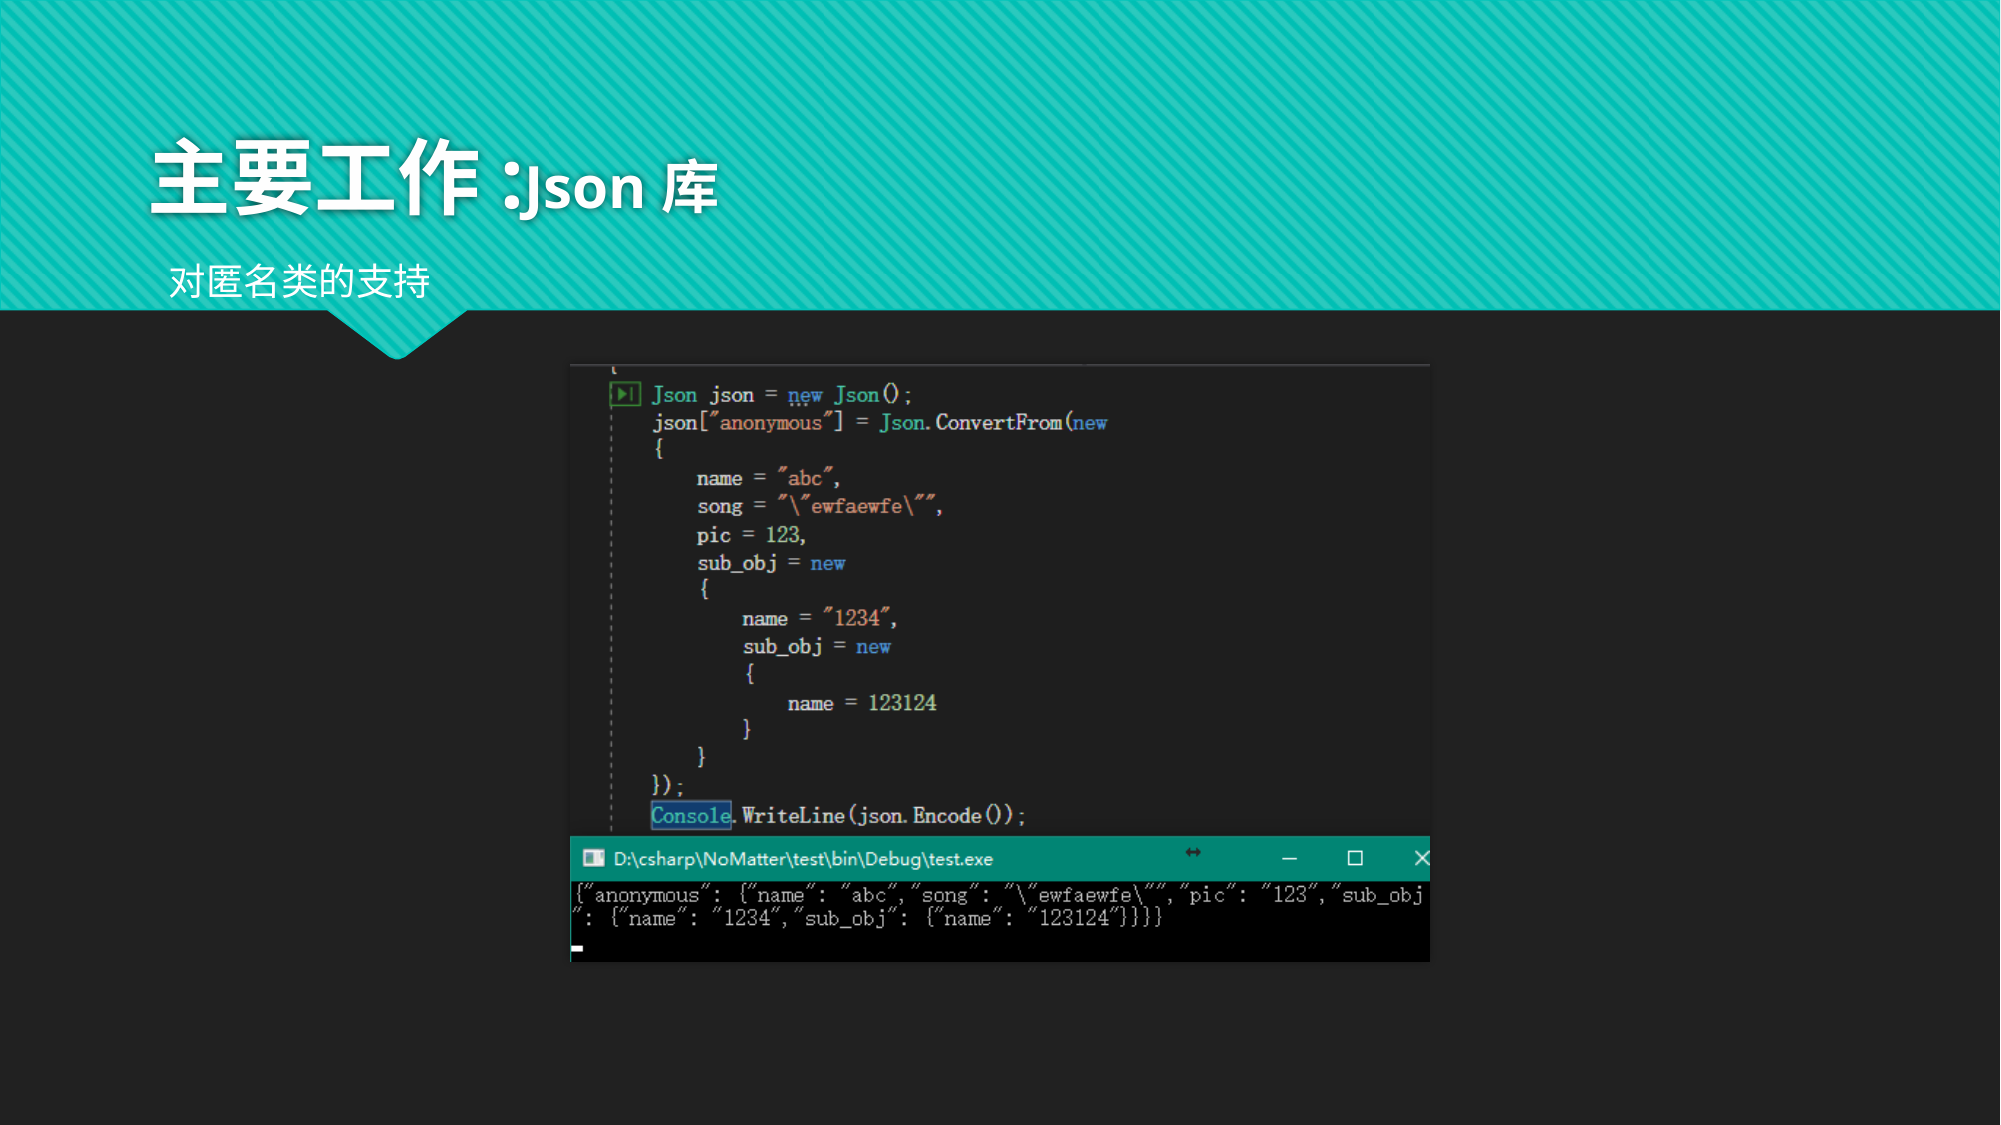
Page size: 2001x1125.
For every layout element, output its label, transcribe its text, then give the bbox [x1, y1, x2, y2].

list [570, 364, 1430, 962]
text_box 对匿名类的支持 [154, 250, 447, 311]
title 主要工作:Json库 [132, 73, 1868, 233]
